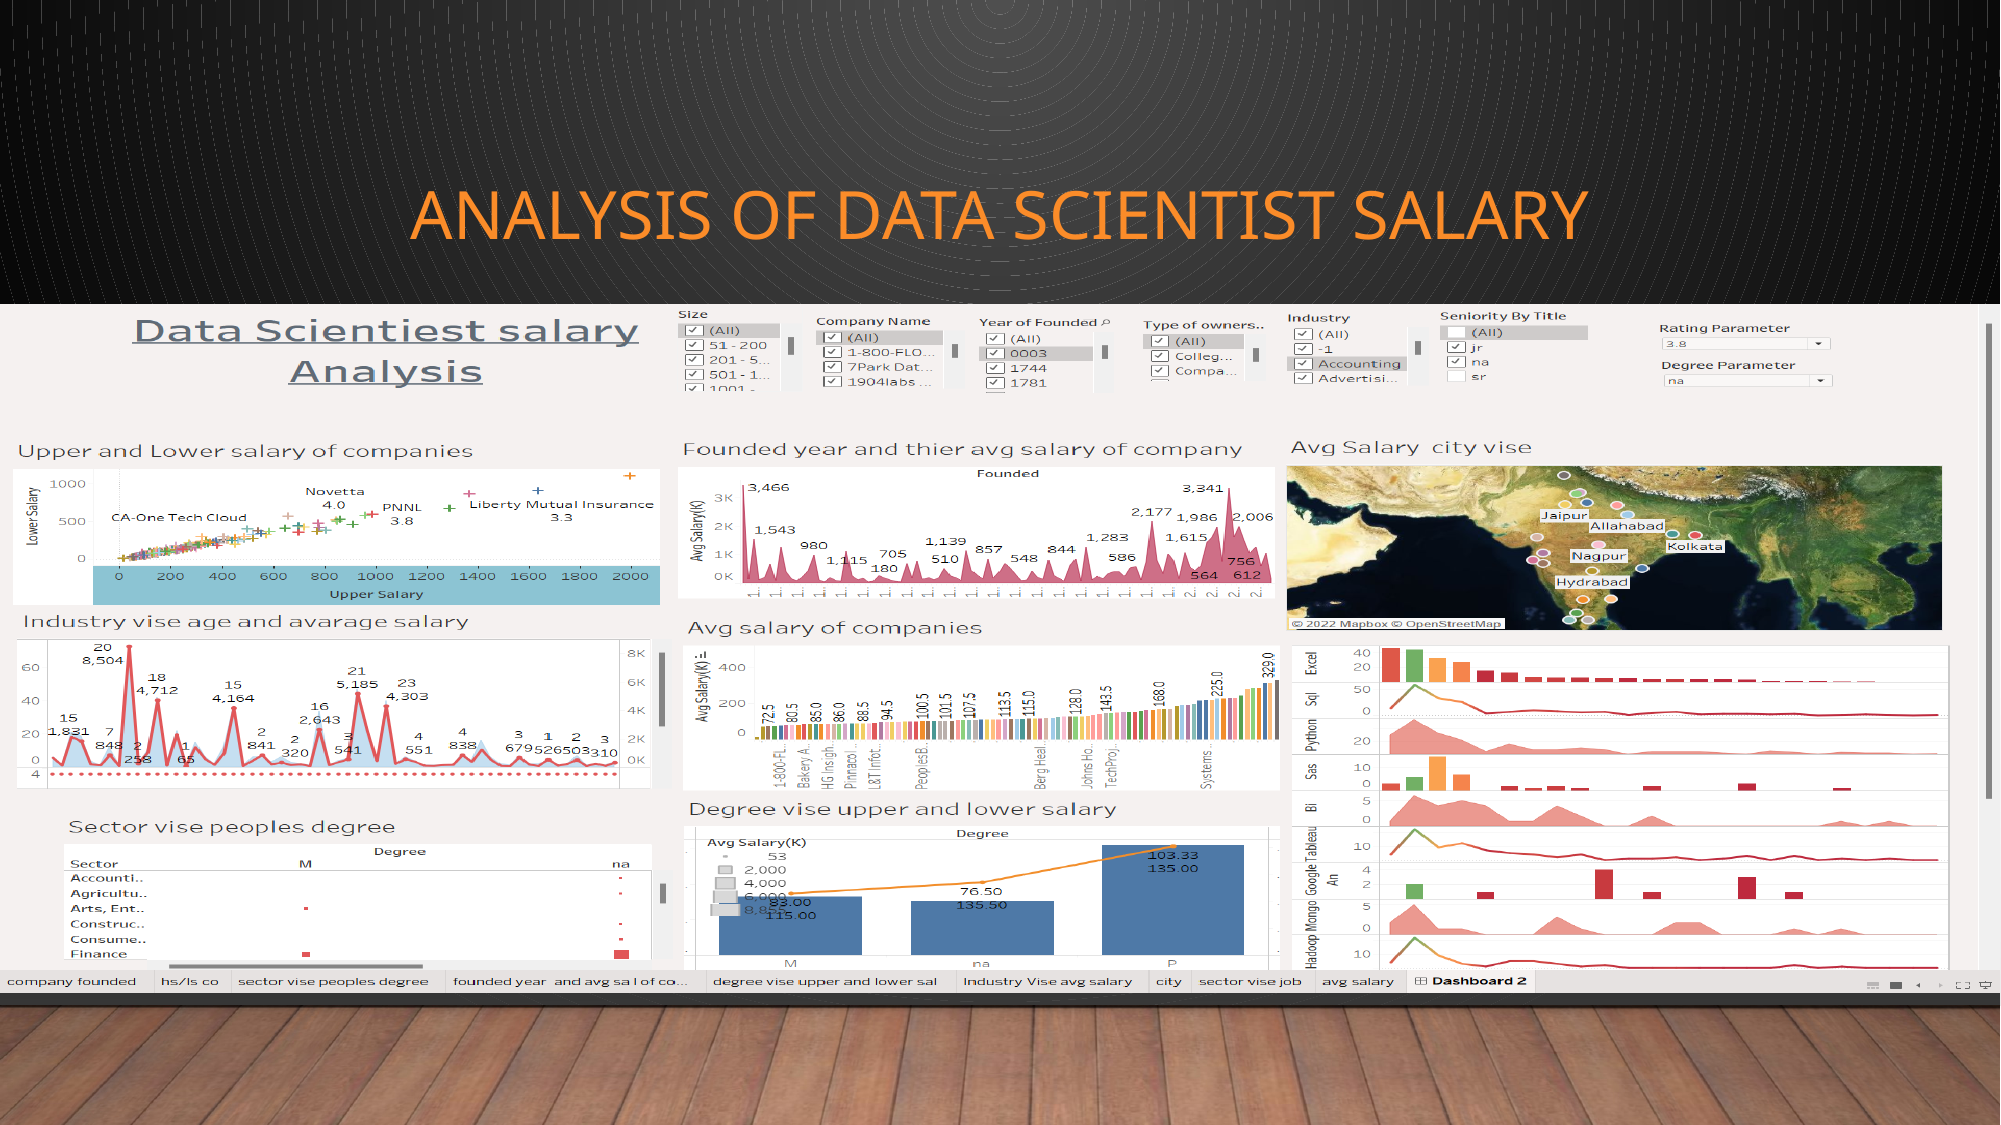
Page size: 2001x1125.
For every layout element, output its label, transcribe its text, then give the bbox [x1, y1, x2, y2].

picture [0, 1005, 2000, 1125]
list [0, 303, 2000, 994]
title Analysis of data Scientist salary [238, 131, 1763, 303]
